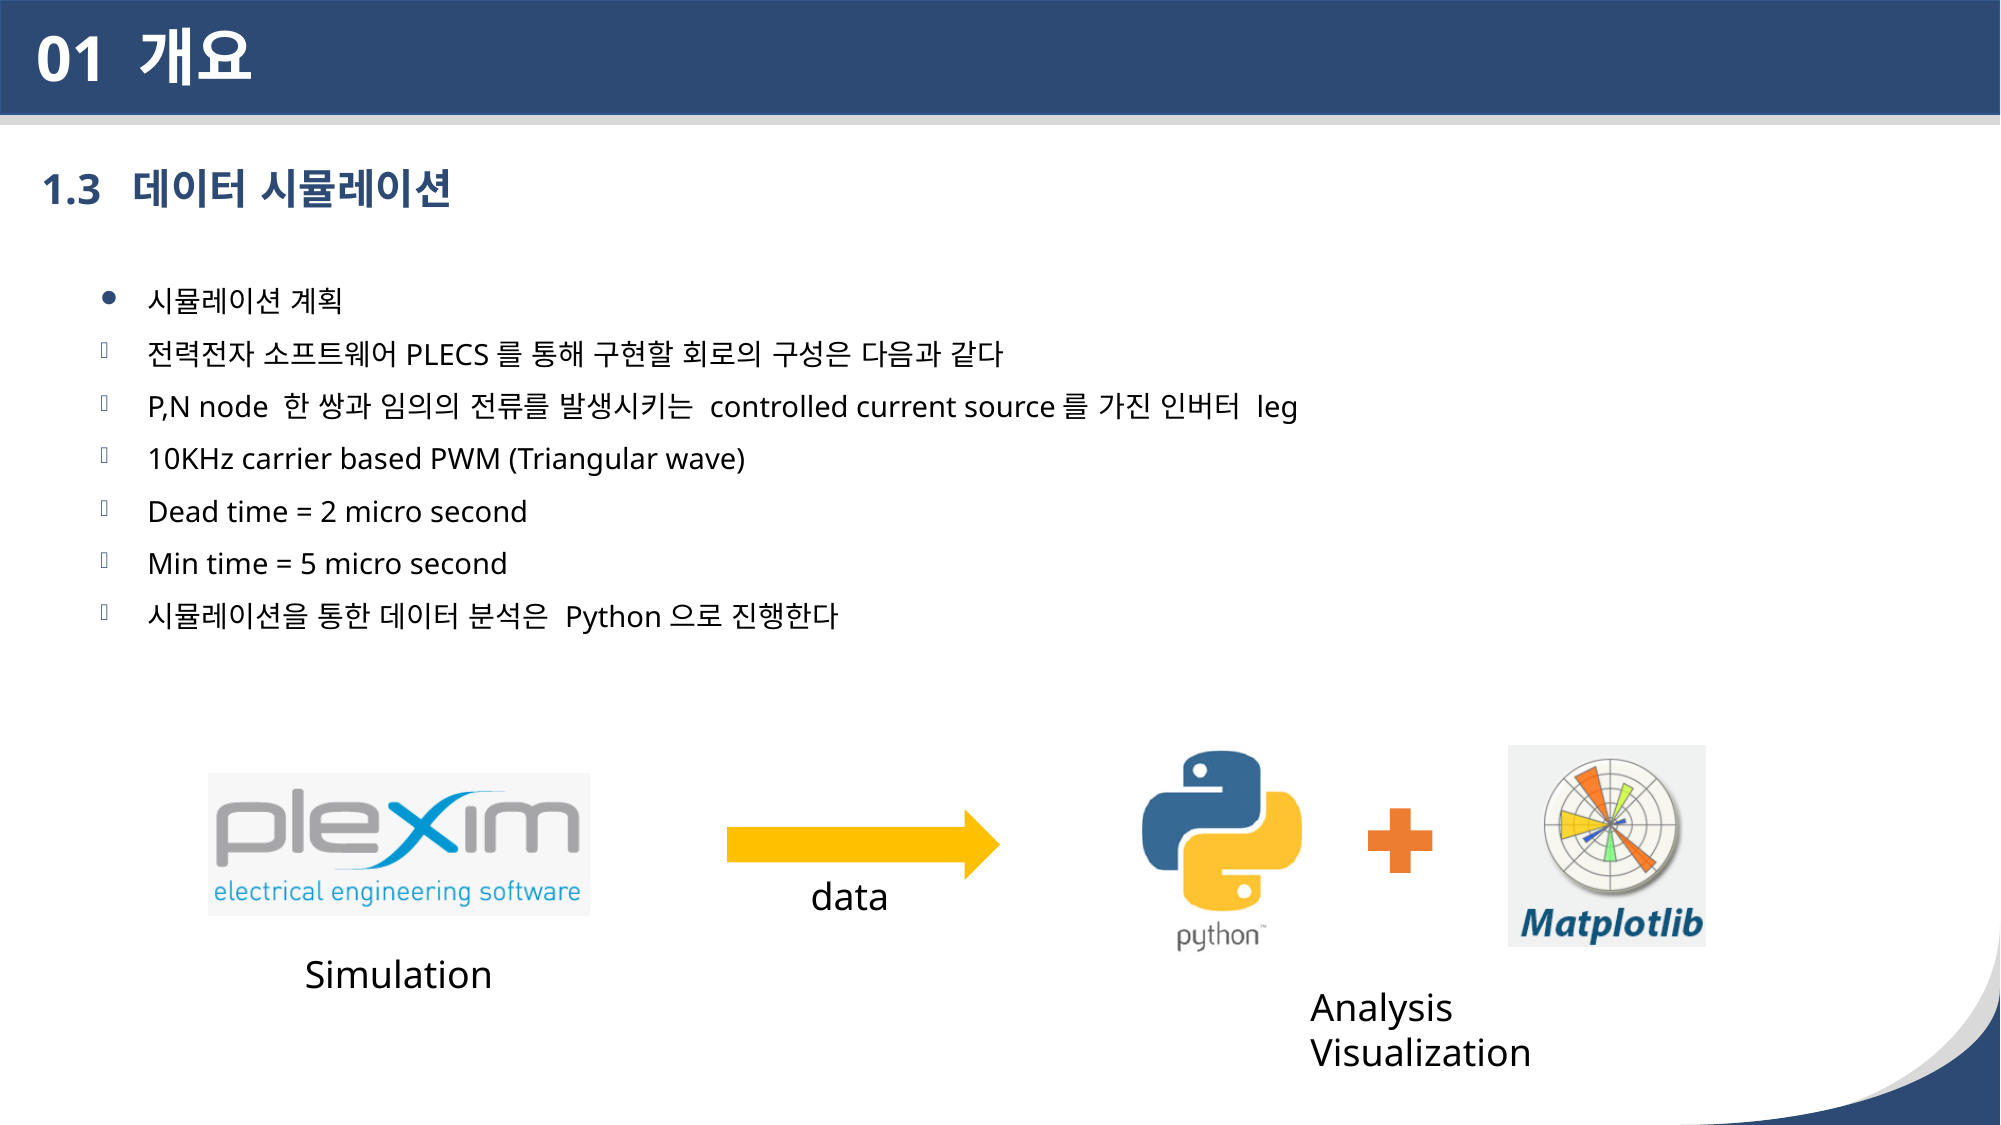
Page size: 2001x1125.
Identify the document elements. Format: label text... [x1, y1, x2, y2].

text_box 01 [21, 11, 123, 102]
text_box 개요 [123, 10, 1249, 131]
text_box [1367, 807, 1433, 874]
text_box [726, 806, 1002, 883]
text_box Analysis Visualization [1295, 976, 1548, 1082]
picture [1087, 730, 1343, 975]
picture [1508, 745, 1706, 947]
text_box 1.3 데이터 시뮬레이션 시뮬레이션 계획 전력전자 소프트웨어PLECS를 통해 구현할 회로의 구성은 다음과 같다 P,N node 한 쌍과 임의의 전류를 발생시키는 controlled current source를 가진 인버터 leg 10KHz carrier based PWM (Triangular wave) Dead time = 2 micro second Min time = 5 micro second 시뮬레이션을 통한 데이터 분석은 Python으로 진행한다 [26, 131, 1396, 746]
text_box data [795, 865, 904, 926]
picture [208, 773, 590, 916]
text_box Simulation [290, 943, 508, 1004]
